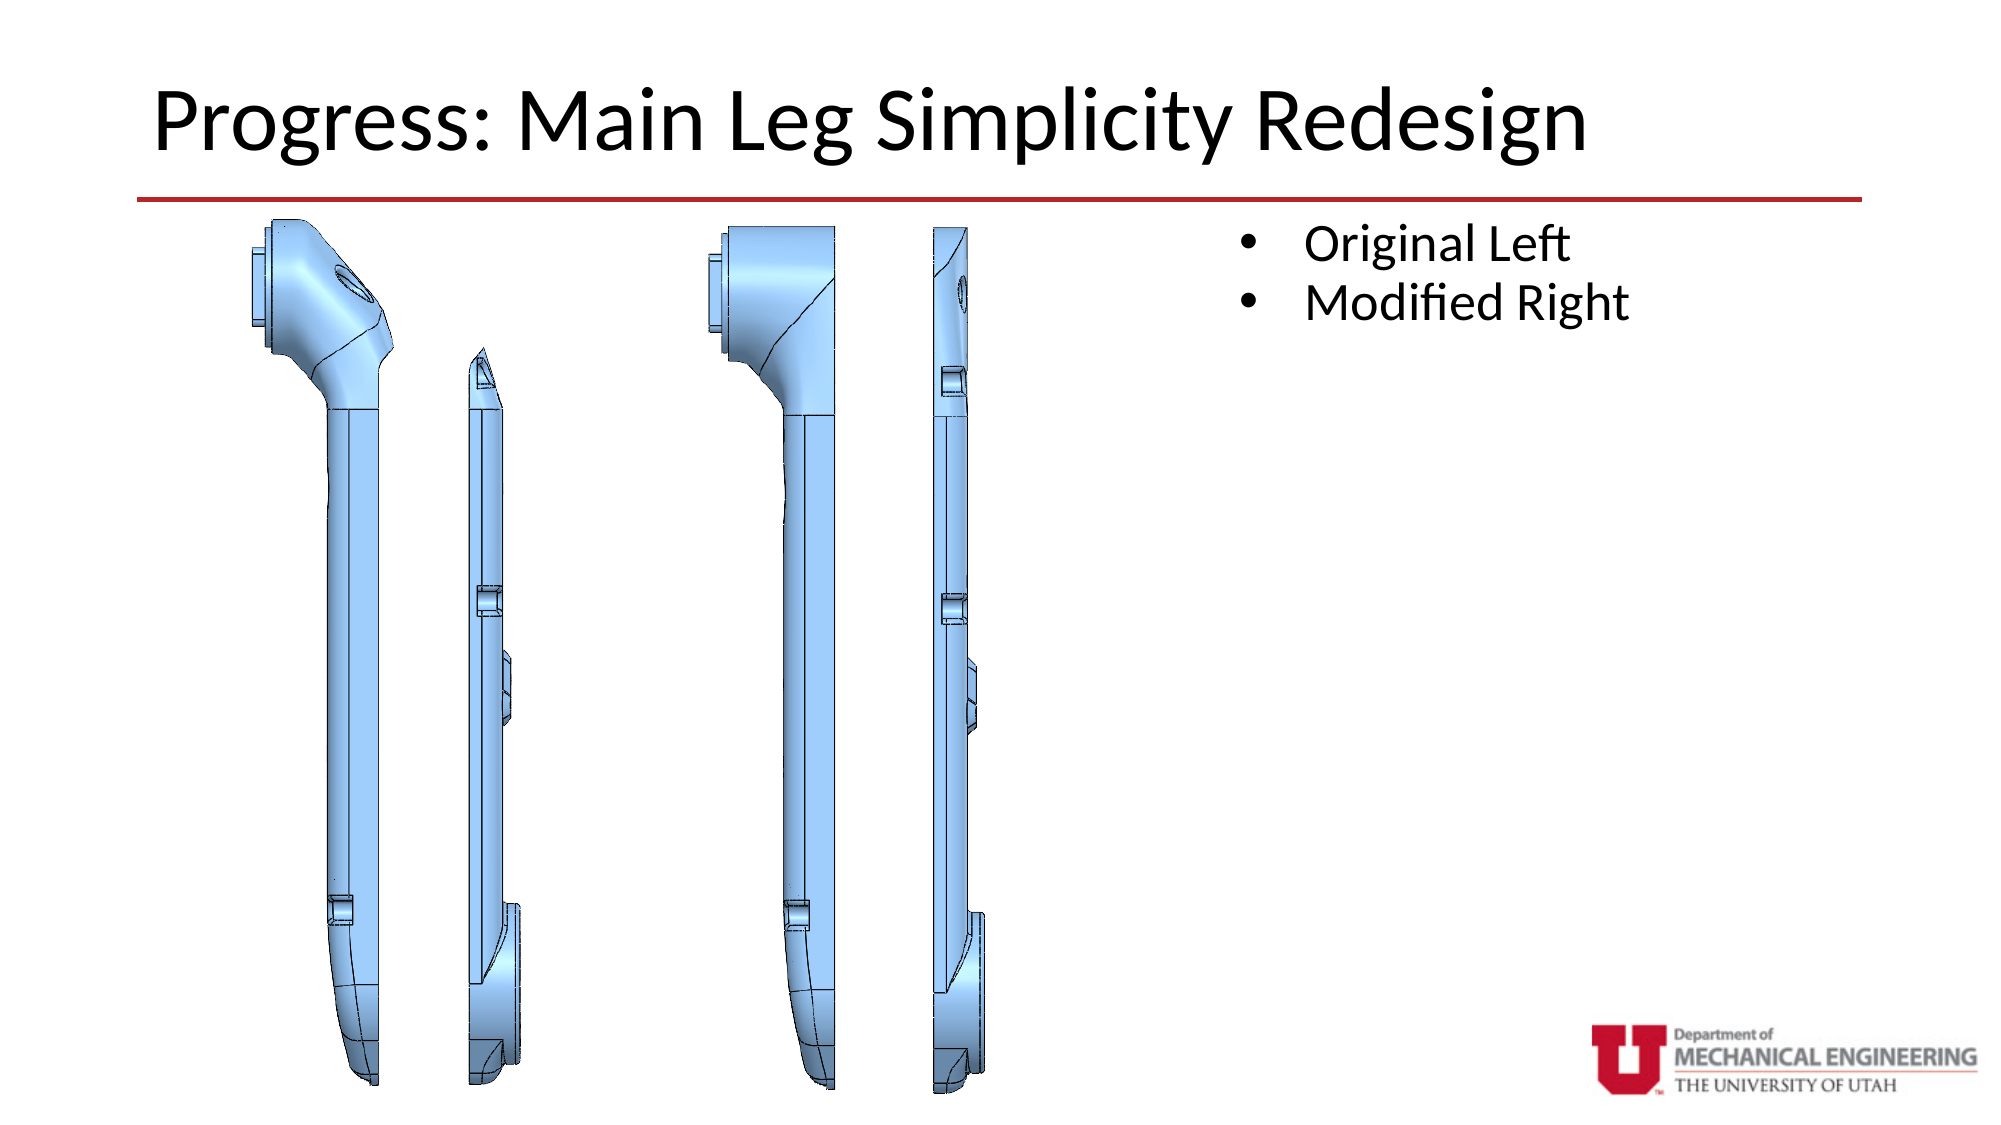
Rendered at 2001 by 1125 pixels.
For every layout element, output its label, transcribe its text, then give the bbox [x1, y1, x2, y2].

list Original Left Modified Right [1214, 207, 1863, 991]
picture [236, 207, 534, 1109]
picture [1591, 990, 1978, 1112]
picture [682, 207, 866, 1109]
picture [905, 207, 1007, 1109]
title Progress: Main Leg Simplicity Redesign [137, 59, 1863, 183]
